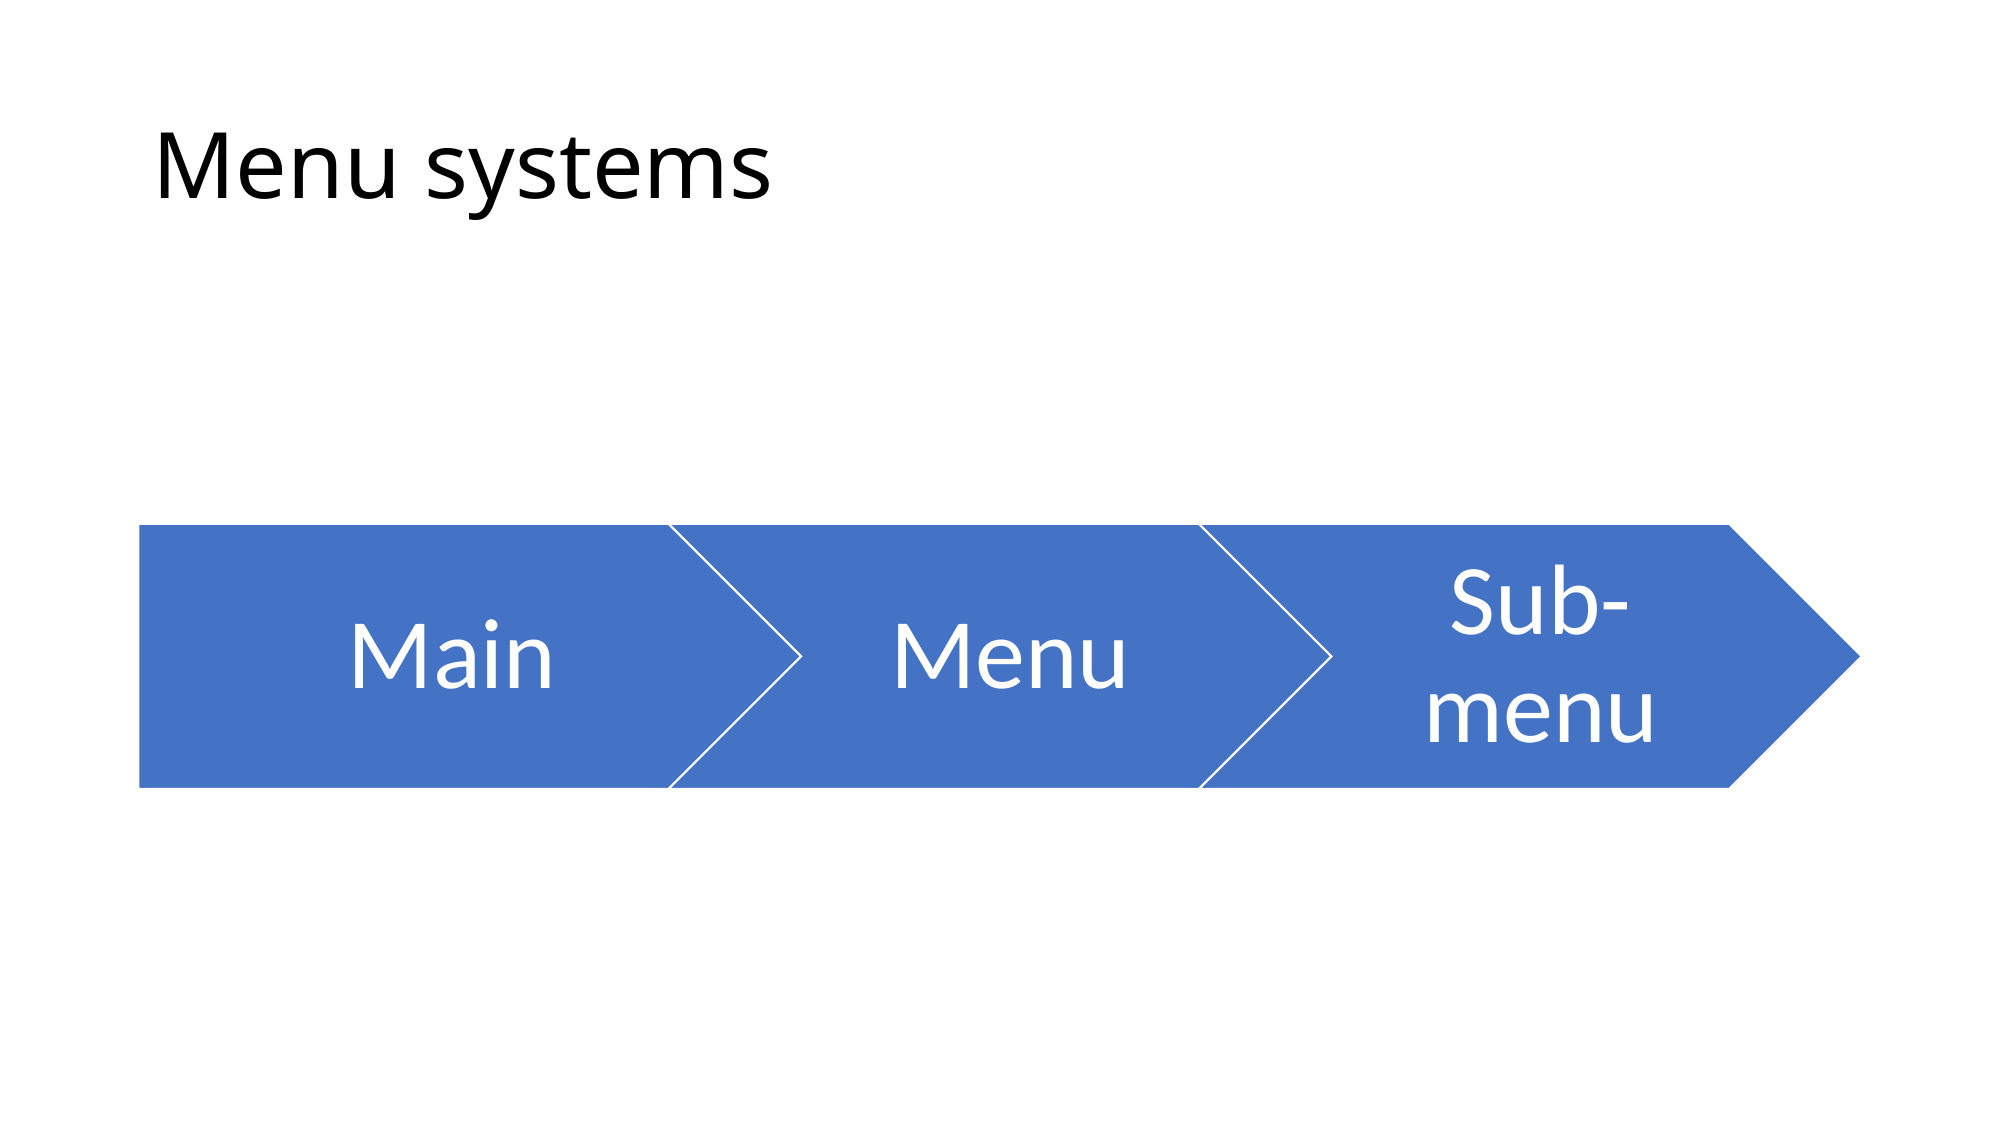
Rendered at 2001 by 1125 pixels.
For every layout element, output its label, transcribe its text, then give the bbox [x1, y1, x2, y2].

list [137, 299, 1863, 1014]
title Menu systems [137, 59, 1863, 278]
